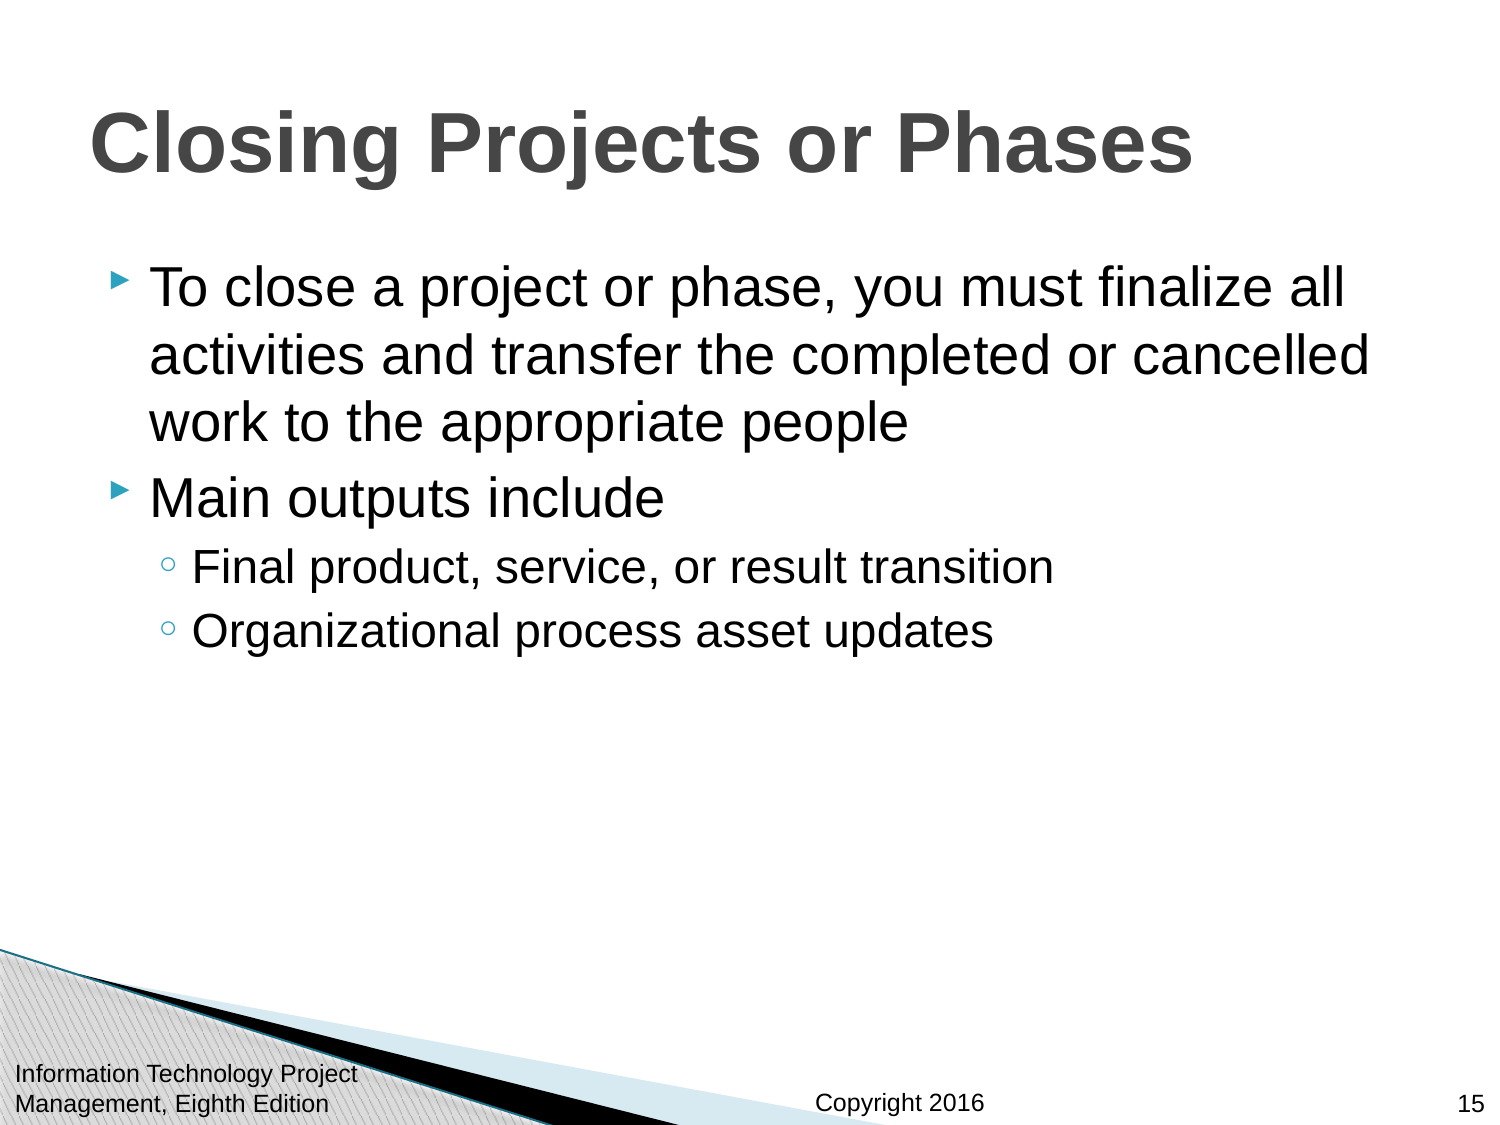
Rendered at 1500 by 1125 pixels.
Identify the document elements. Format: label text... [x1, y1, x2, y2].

slide_number 15 [1412, 1065, 1500, 1125]
title Closing Projects or Phases [75, 45, 1425, 233]
footer Information Technology Project Management, Eighth Edition [0, 1065, 386, 1125]
list To close a project or phase, you must finalize all activities and transfer the completed or cancelled work to the appropriate people Main outputs include Final product, service, or result transition Organizational process asset updates [75, 243, 1425, 986]
